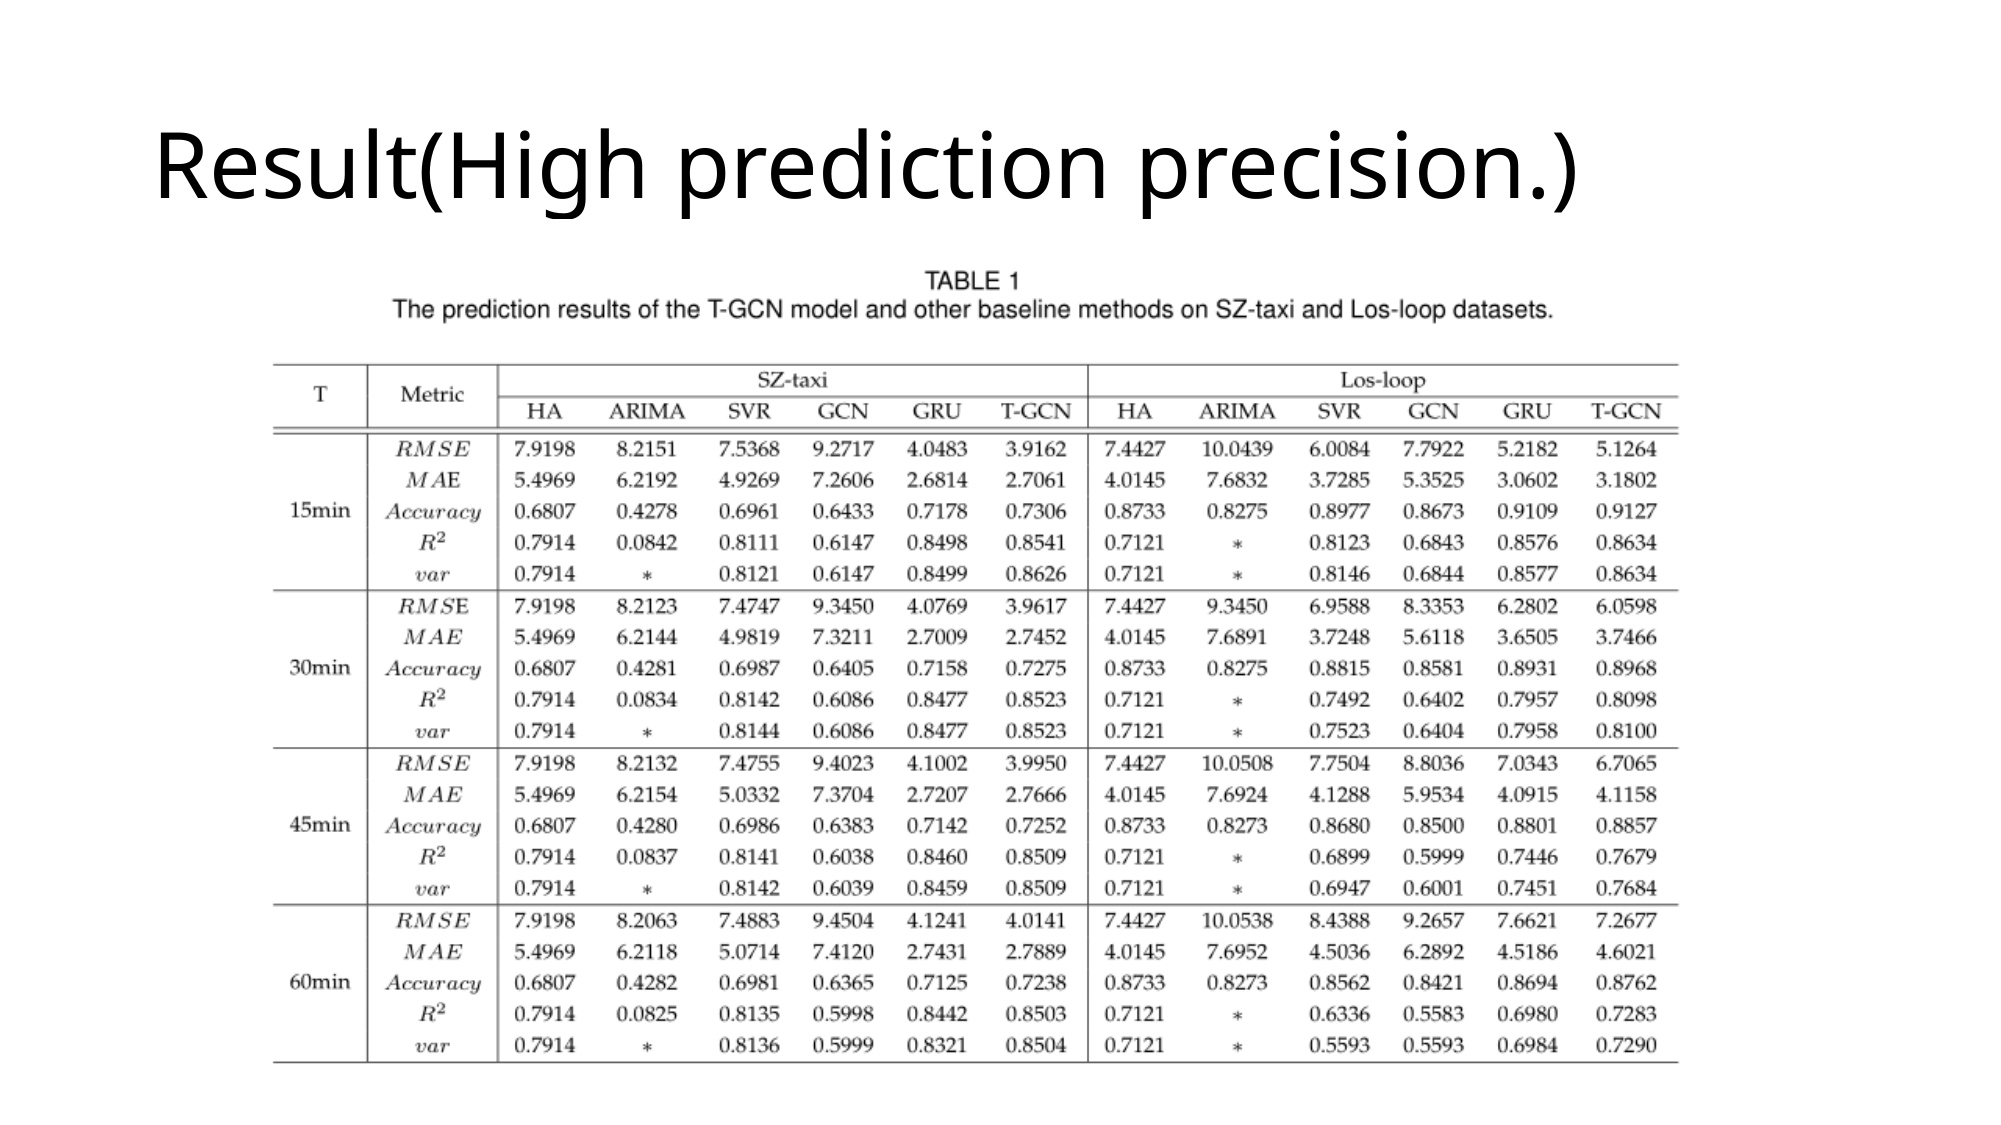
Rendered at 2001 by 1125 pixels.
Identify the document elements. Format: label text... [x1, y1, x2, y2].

picture [253, 219, 1747, 1090]
title Result(High prediction precision.) [137, 59, 1863, 278]
